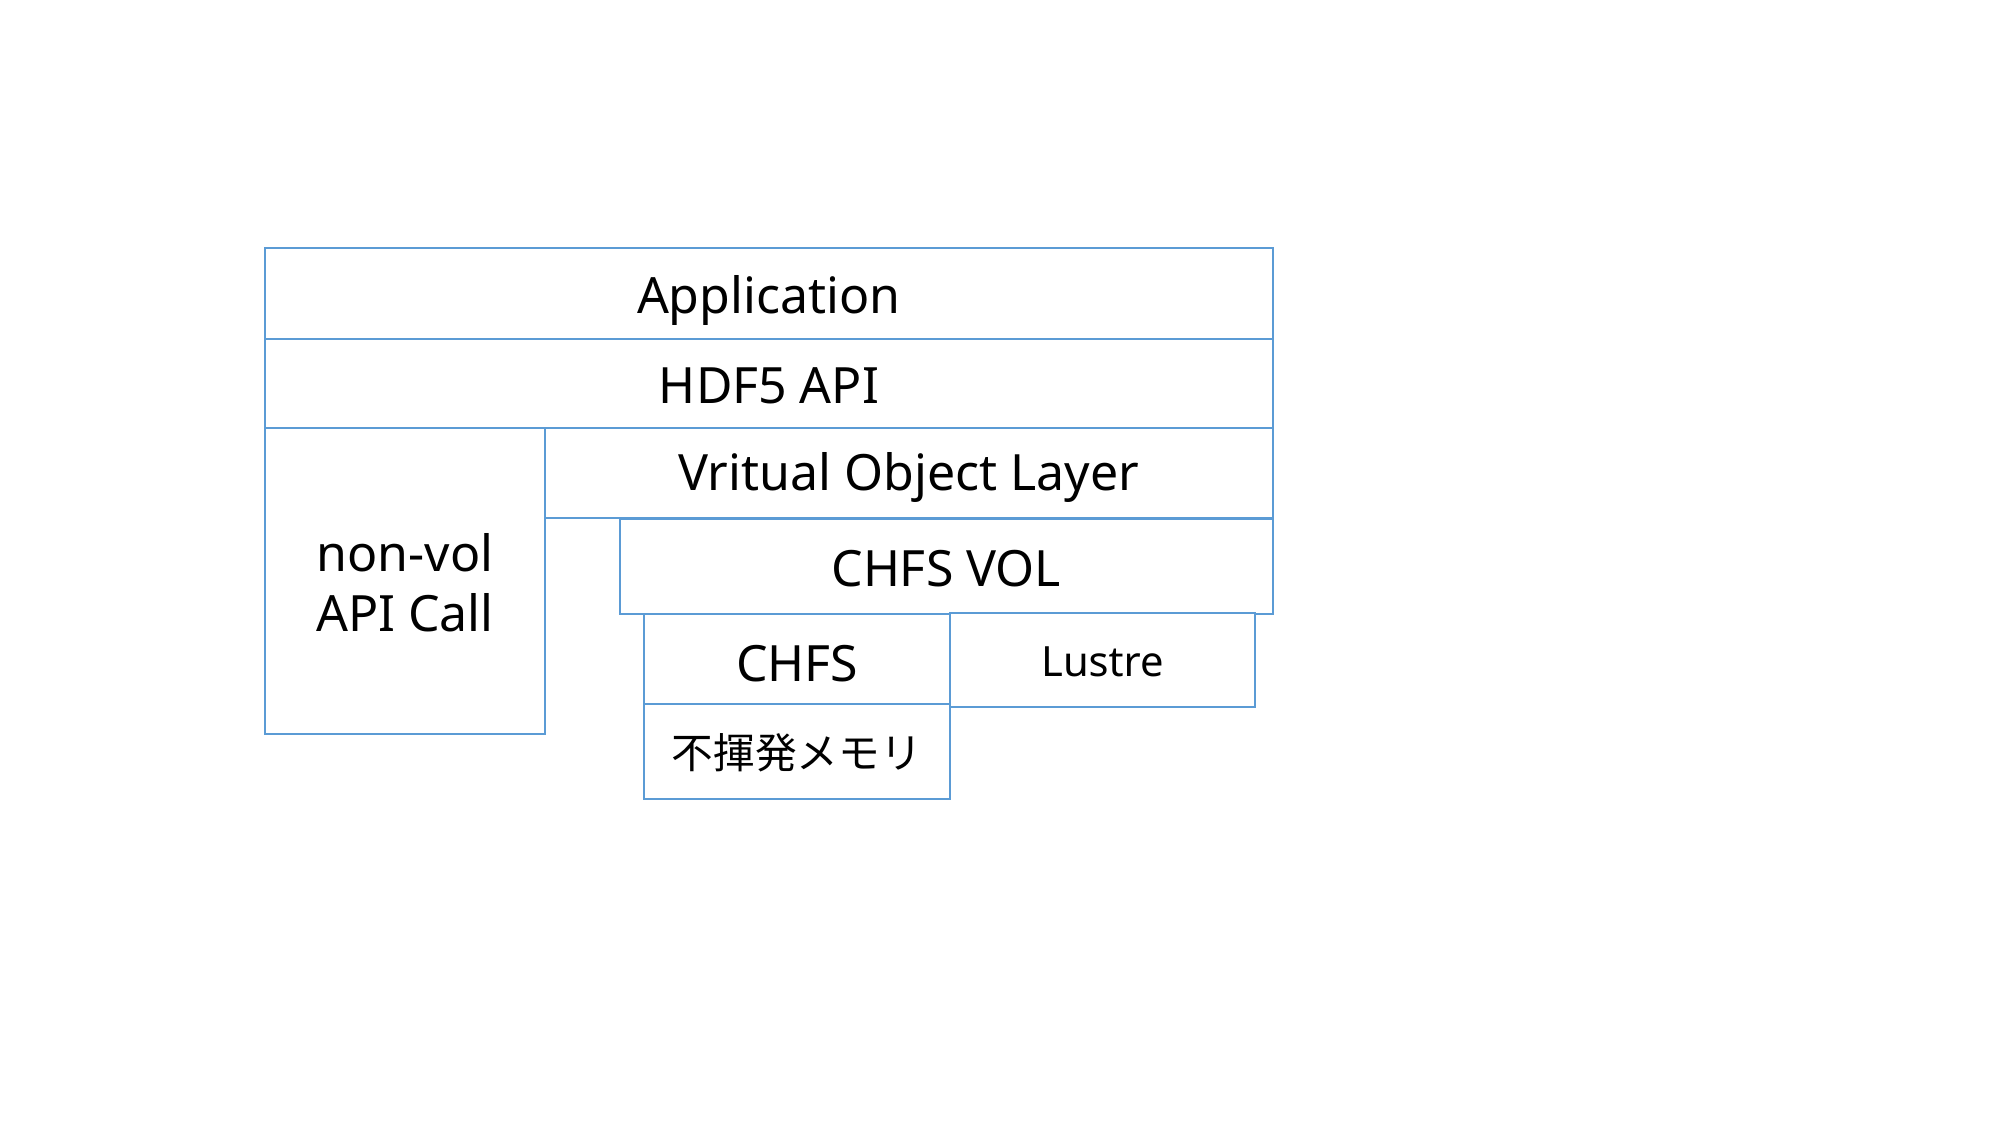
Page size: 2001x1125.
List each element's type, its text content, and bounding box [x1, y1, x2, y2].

text_box CHFS VOL [619, 518, 1274, 615]
text_box 不揮発メモリ [643, 703, 951, 800]
text_box Lustre [949, 612, 1256, 708]
text_box non-vol API Call [264, 427, 546, 735]
text_box CHFS [643, 613, 949, 703]
text_box Vritual Object Layer [546, 429, 1274, 519]
text_box Application [264, 247, 1274, 338]
text_box HDF5 API [264, 338, 1274, 429]
